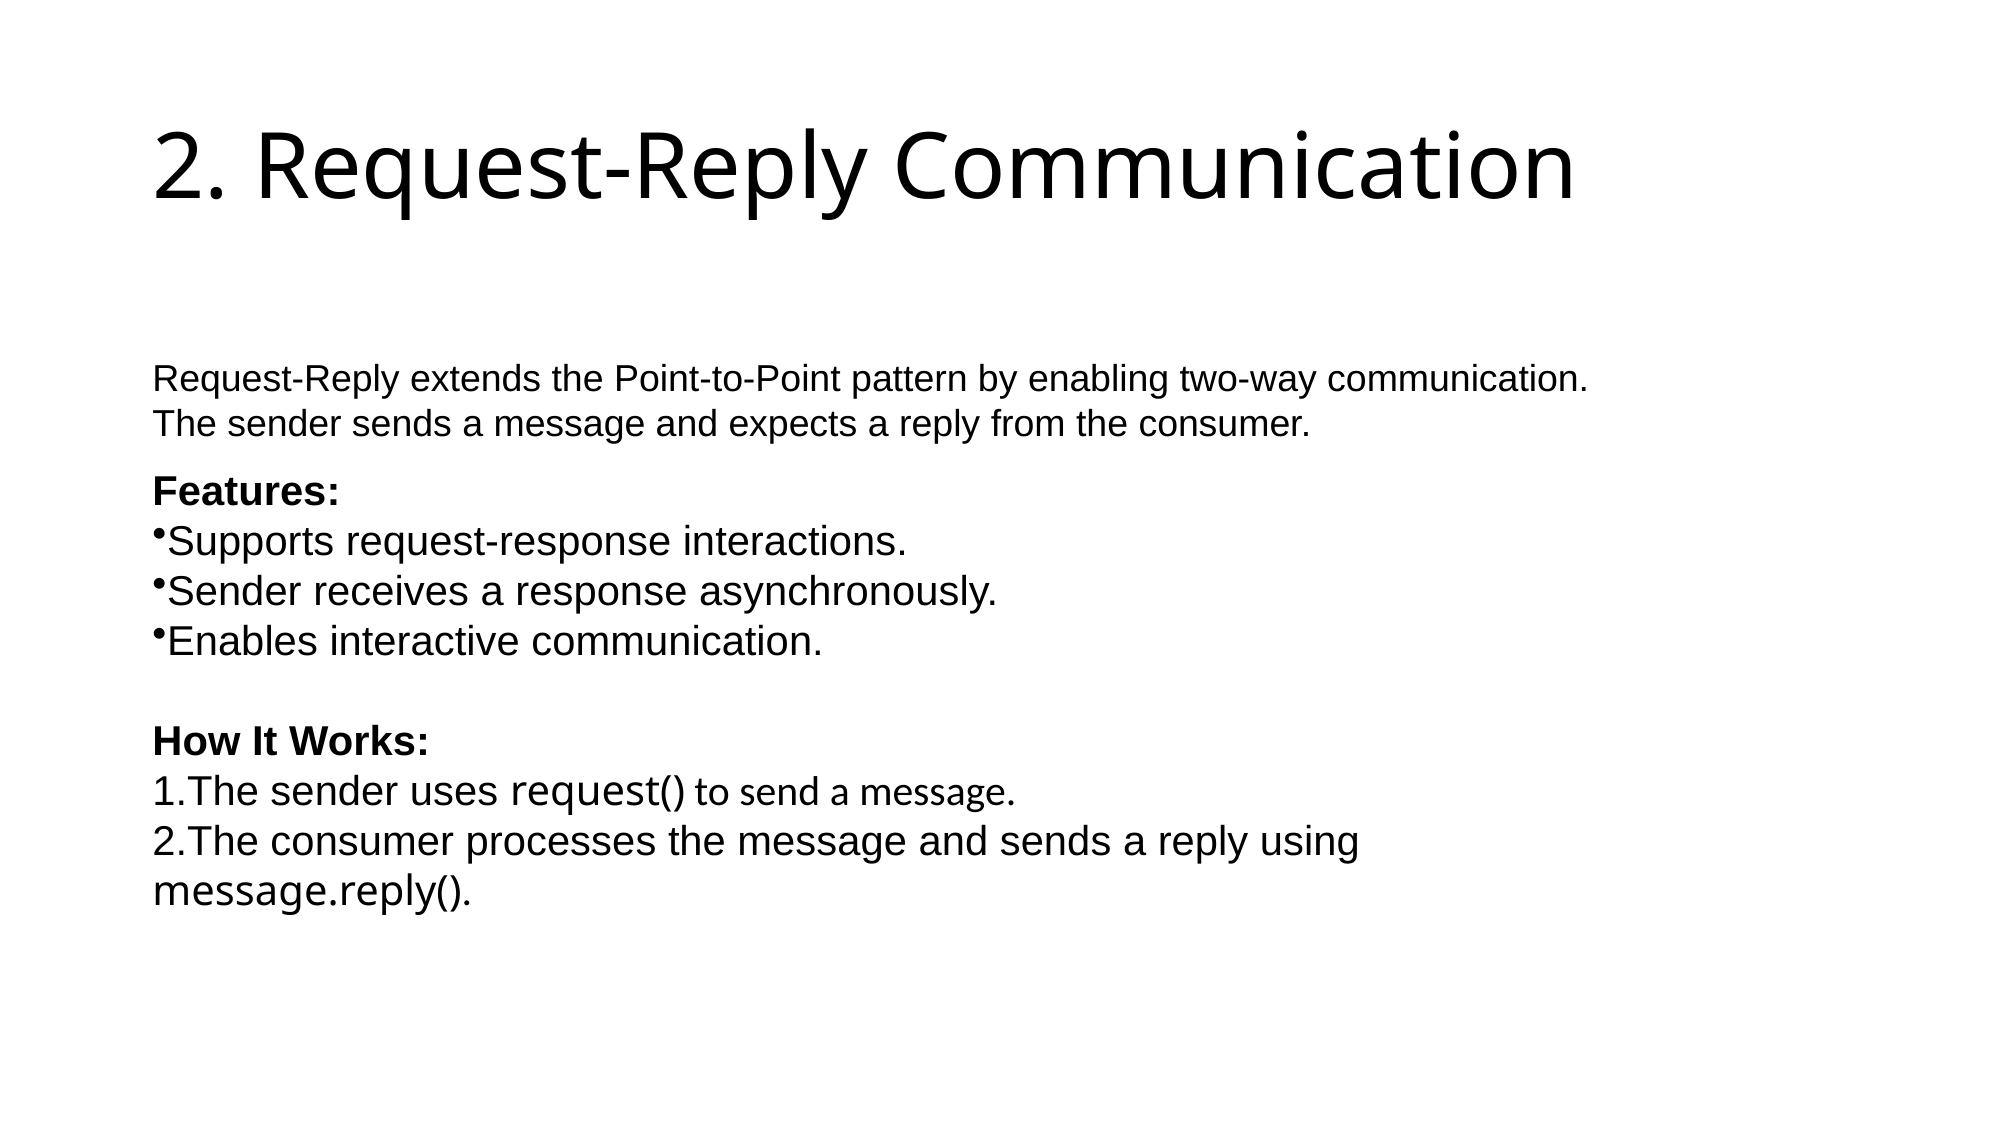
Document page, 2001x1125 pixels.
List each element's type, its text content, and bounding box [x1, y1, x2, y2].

title 2. Request-Reply Communication [137, 59, 1863, 278]
list Request-Reply extends the Point-to-Point pattern by enabling two-way communication. The sender sends a message and expects a reply from the consumer. Features: Supports request-response interactions. Sender receives a response asynchronously. Enables interactive communication. How It Works: The sender uses request() to send a message. The consumer processes the message and sends a reply using message.reply(). [137, 330, 1707, 983]
